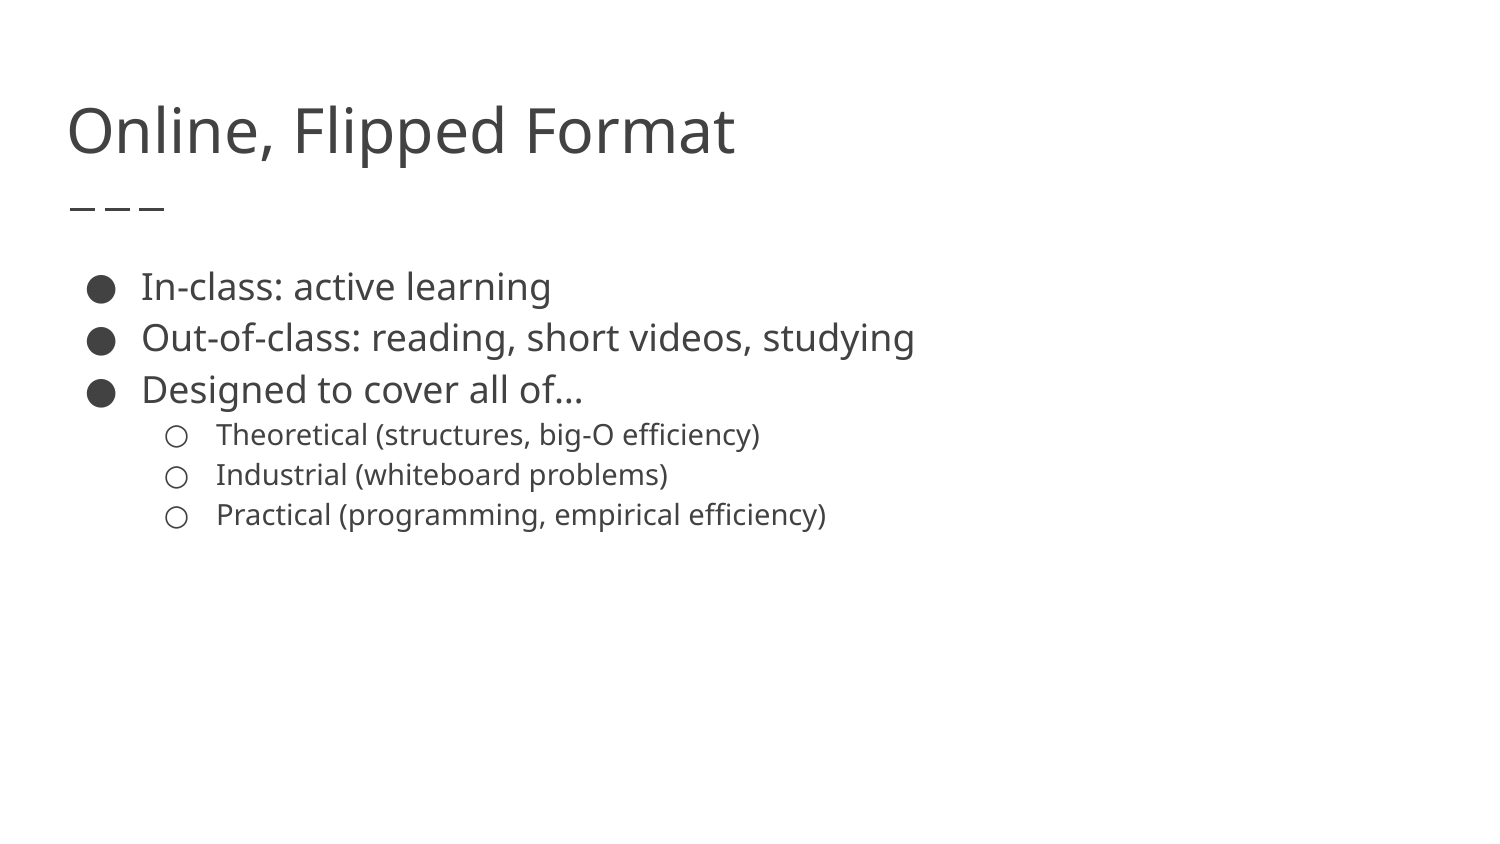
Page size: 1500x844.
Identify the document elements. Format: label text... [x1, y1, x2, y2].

list In-class: active learning Out-of-class: reading, short videos, studying Designed to cover all of… Theoretical (structures, big-O efficiency) Industrial (whiteboard problems) Practical (programming, empirical efficiency) [51, 240, 1449, 750]
title Online, Flipped Format [51, 61, 1449, 182]
